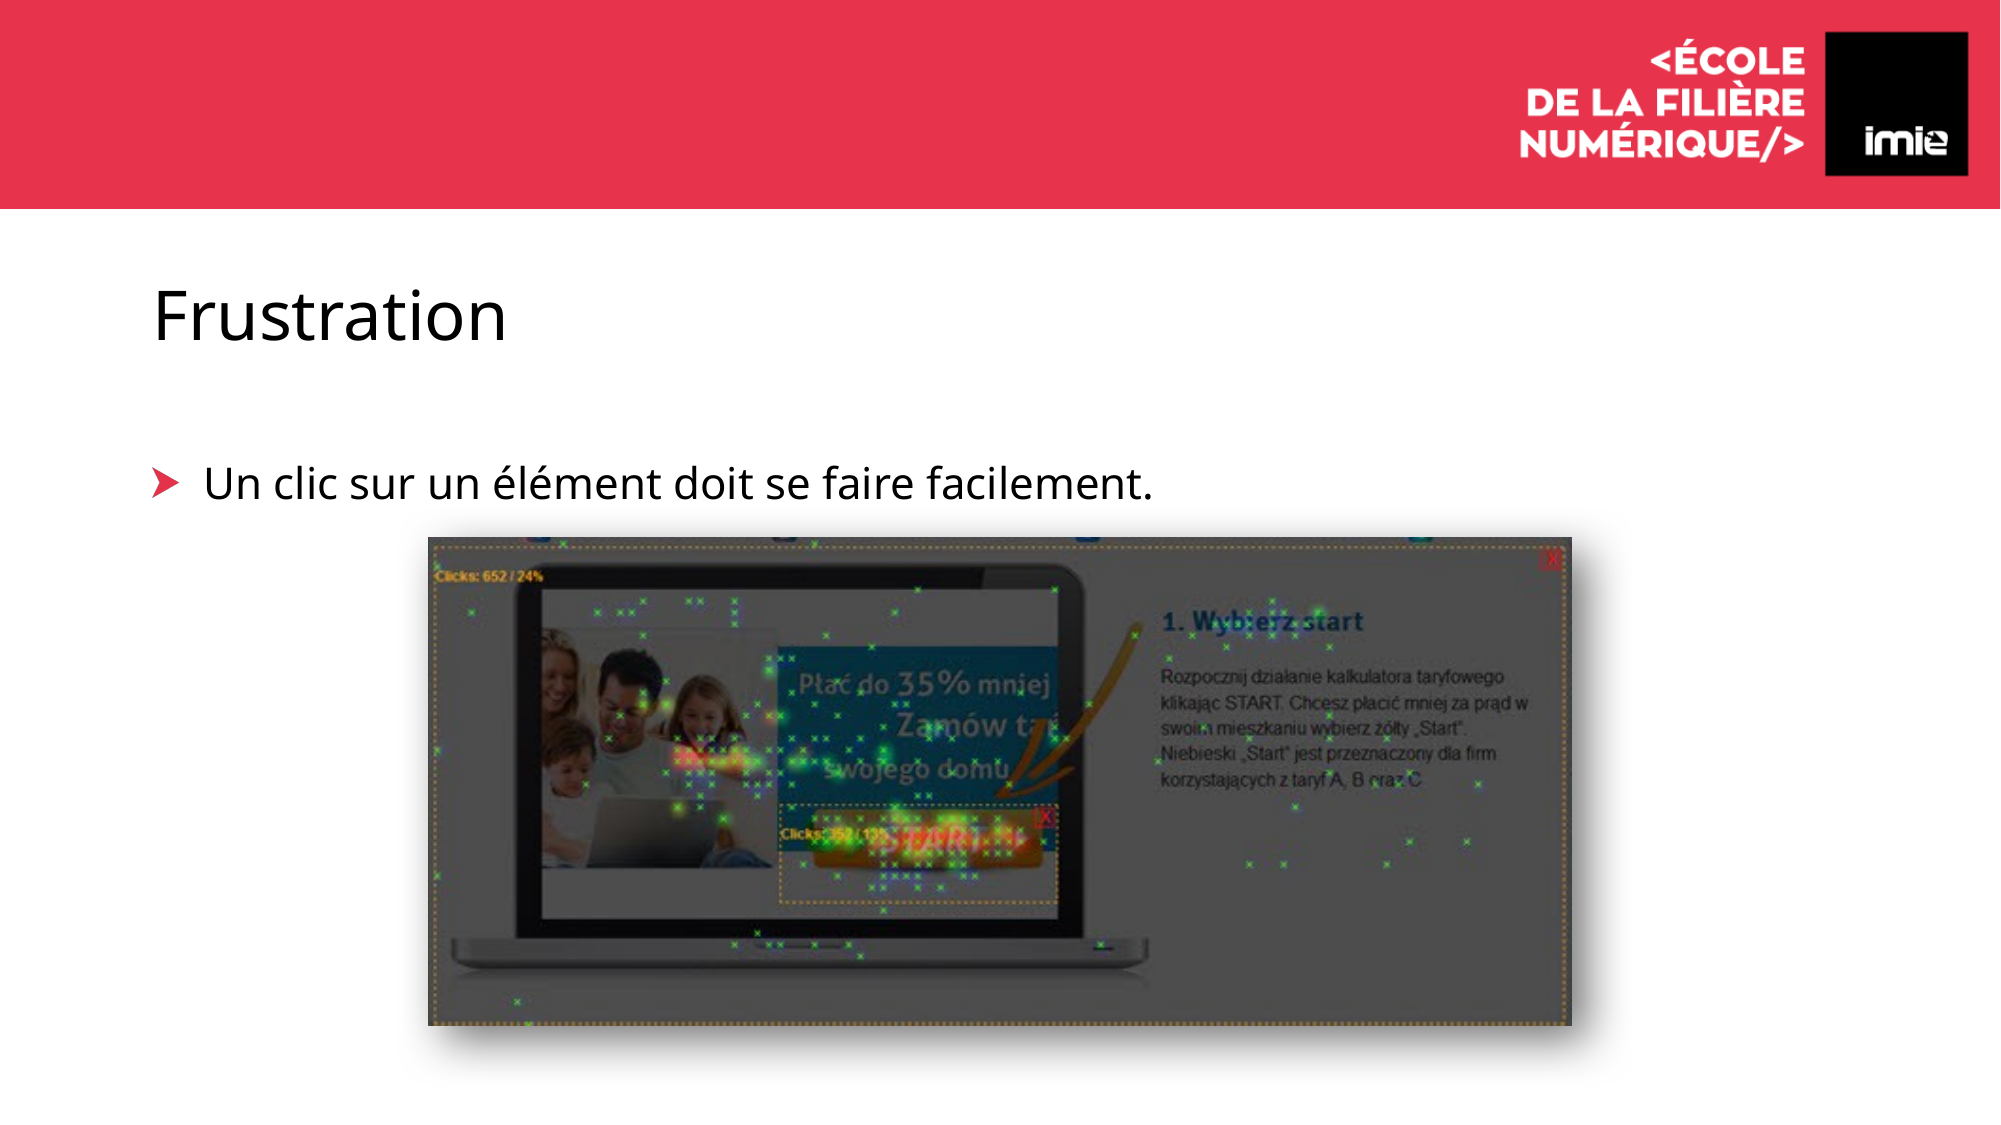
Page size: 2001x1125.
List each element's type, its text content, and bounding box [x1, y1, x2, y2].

picture [0, 0, 2001, 209]
picture [152, 467, 179, 498]
list Un clic sur un élément doit se faire facilement. [137, 454, 1863, 1014]
title Frustration [137, 237, 1863, 363]
picture [428, 537, 1572, 1026]
